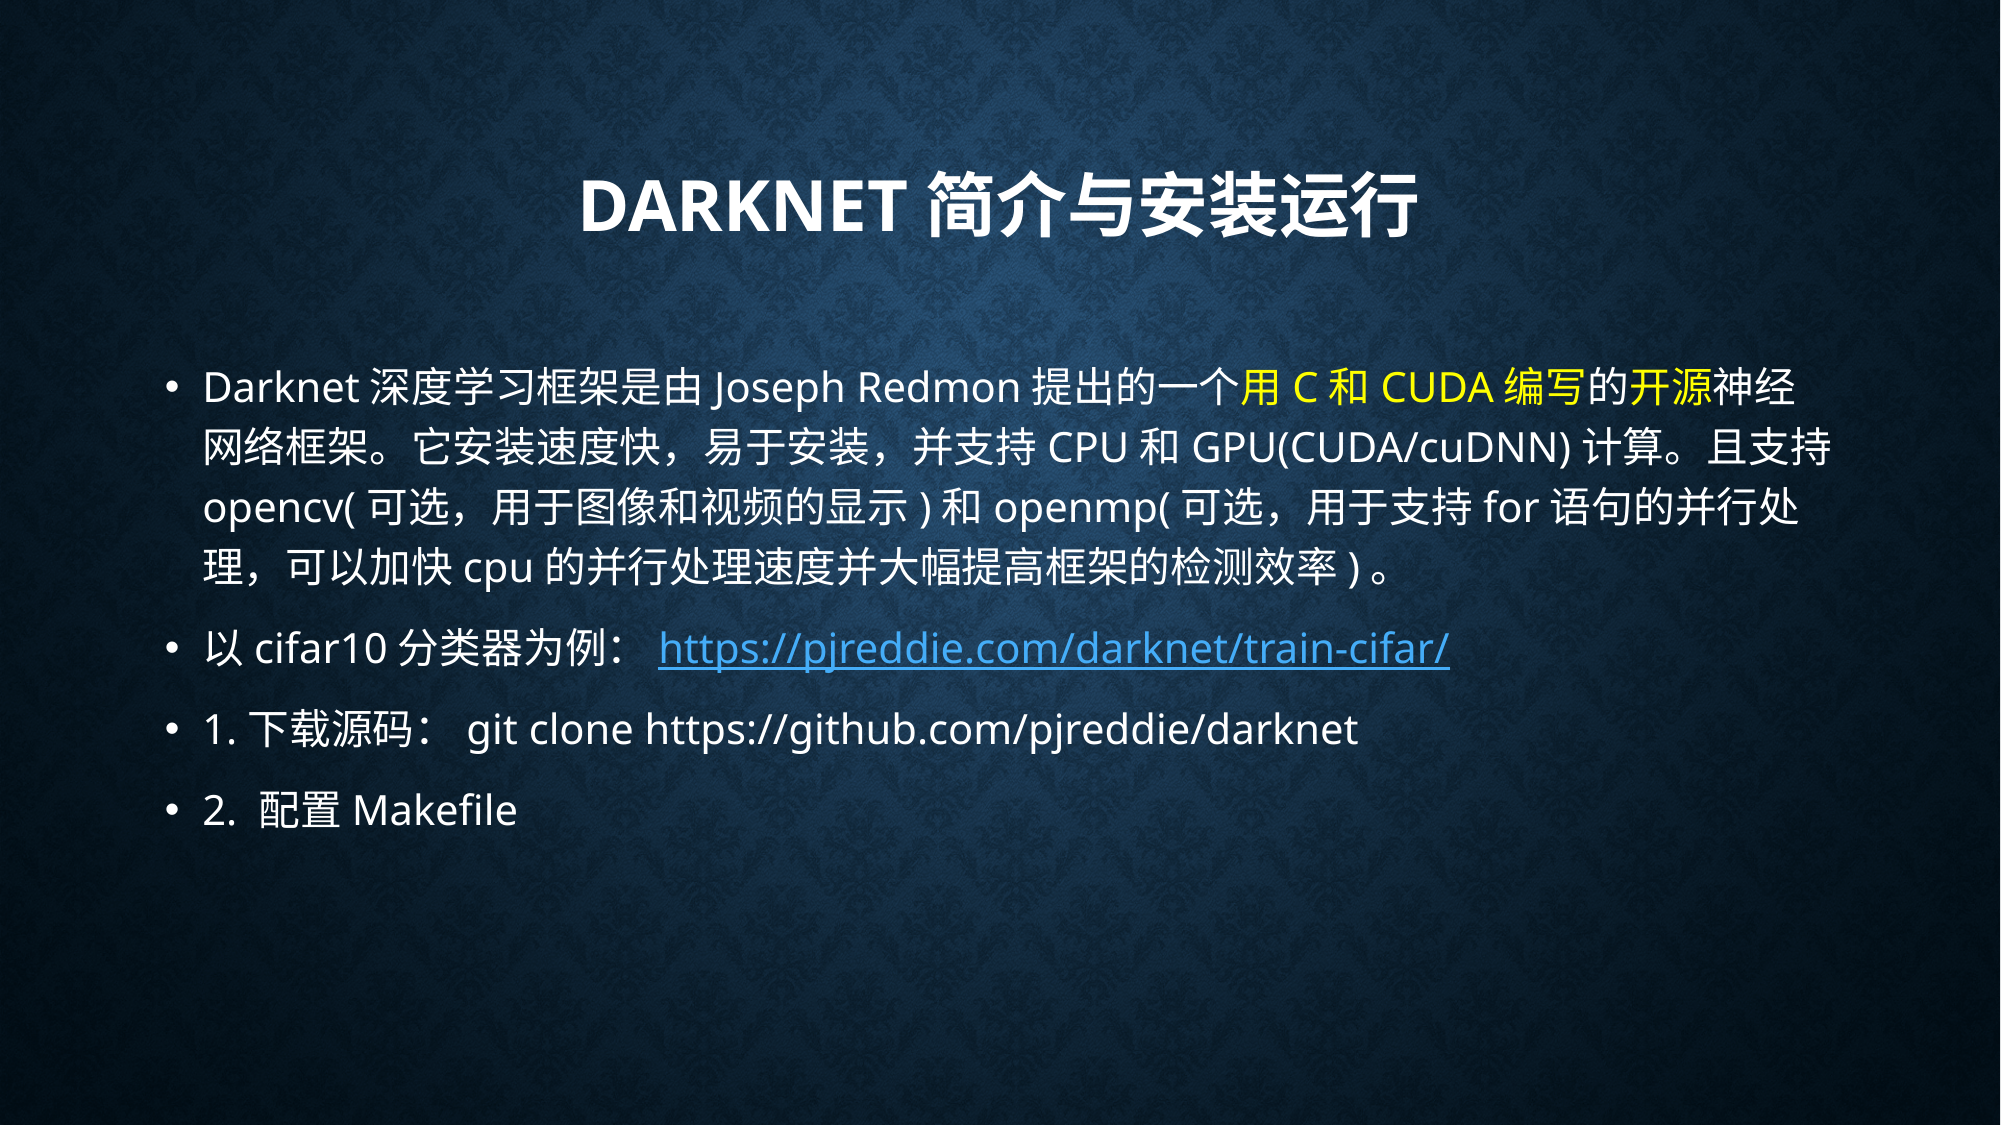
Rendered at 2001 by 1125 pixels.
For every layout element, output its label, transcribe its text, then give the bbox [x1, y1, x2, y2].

list Darknet深度学习框架是由Joseph Redmon提出的一个用C和CUDA编写的开源神经网络框架。它安装速度快，易于安装，并支持CPU和GPU(CUDA/cuDNN)计算。且支持opencv(可选，用于图像和视频的显示)和openmp(可选，用于支持for语句的并行处理，可以加快cpu的并行处理速度并大幅提高框架的检测效率)。 以cifar10分类器为例：https://pjreddie.com/darknet/train-cifar/ 1.下载源码：git clone https://github.com/pjreddie/darknet 2. 配置Makefile [149, 343, 1849, 950]
title Darknet简介与安装运行 [149, 99, 1849, 318]
